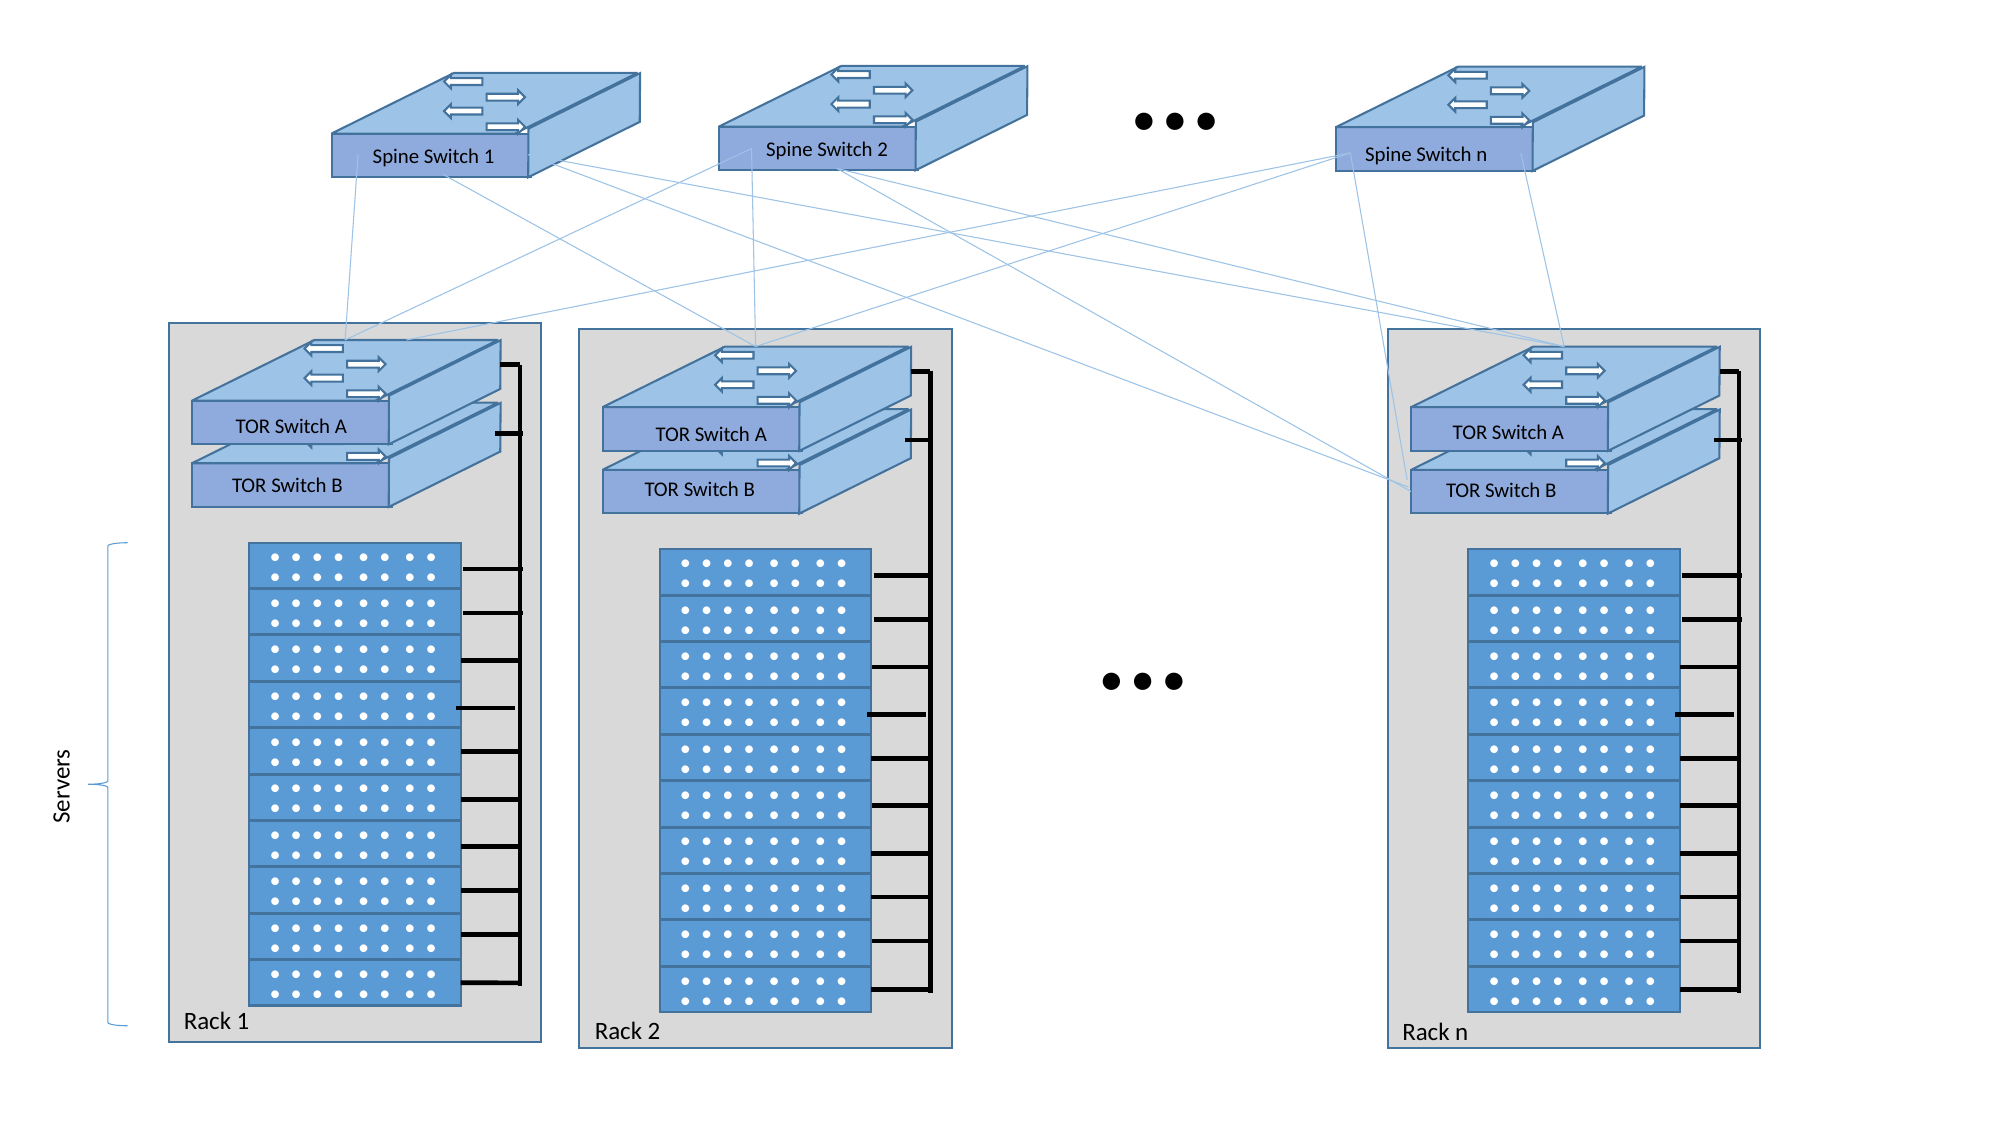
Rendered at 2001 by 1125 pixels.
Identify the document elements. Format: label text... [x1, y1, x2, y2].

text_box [1409, 154, 1520, 168]
text_box Rack n [1387, 1049, 1484, 1053]
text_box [528, 154, 1409, 488]
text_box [718, 65, 1045, 153]
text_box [168, 322, 542, 1042]
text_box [1387, 329, 1761, 1049]
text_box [579, 488, 952, 1049]
text_box Servers [37, 734, 82, 839]
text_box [836, 169, 1412, 492]
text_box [345, 148, 751, 340]
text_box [1409, 168, 1520, 347]
text_box ● ● ● [1085, 647, 1201, 707]
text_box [443, 175, 528, 347]
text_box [406, 153, 751, 340]
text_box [331, 72, 658, 177]
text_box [1335, 66, 1662, 171]
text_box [1520, 153, 1565, 347]
text_box [88, 542, 128, 1027]
text_box ● ● ● [1117, 87, 1233, 148]
